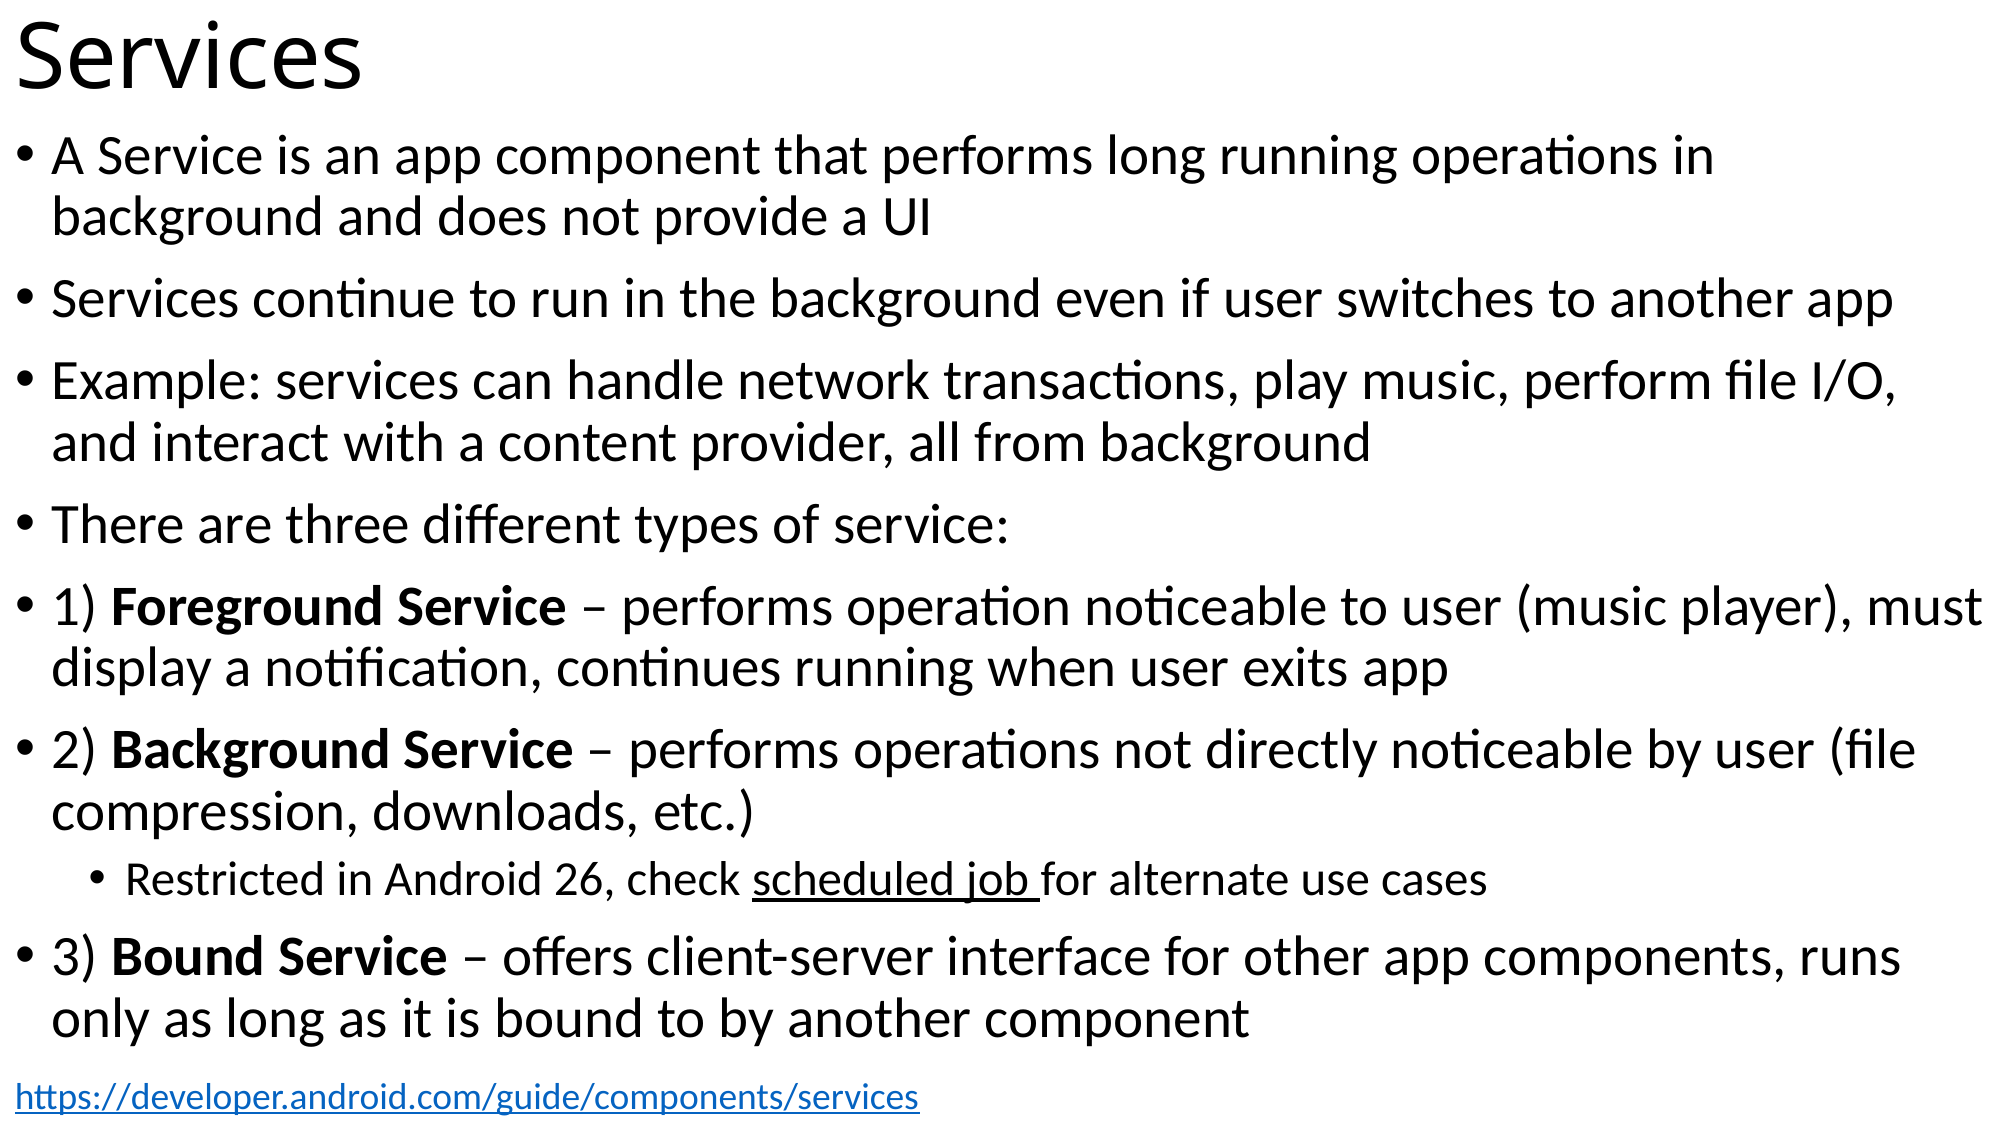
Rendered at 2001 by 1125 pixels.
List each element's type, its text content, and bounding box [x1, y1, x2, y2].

list A Service is an app component that performs long running operations in background and does not provide a UI Services continue to run in the background even if user switches to another app Example: services can handle network transactions, play music, perform file I/O, and interact with a content provider, all from background There are three different types of service: 1) Foreground Service – performs operation noticeable to user (music player), must display a notification, continues running when user exits app 2) Background Service – performs operations not directly noticeable by user (file compression, downloads, etc.) Restricted in Android 26, check scheduled job for alternate use cases 3) Bound Service – offers client-server interface for other app components, runs only as long as it is bound to by another component [0, 117, 2000, 1065]
text_box https://developer.android.com/guide/components/services [0, 1064, 1374, 1125]
title Services [0, 0, 1725, 117]
